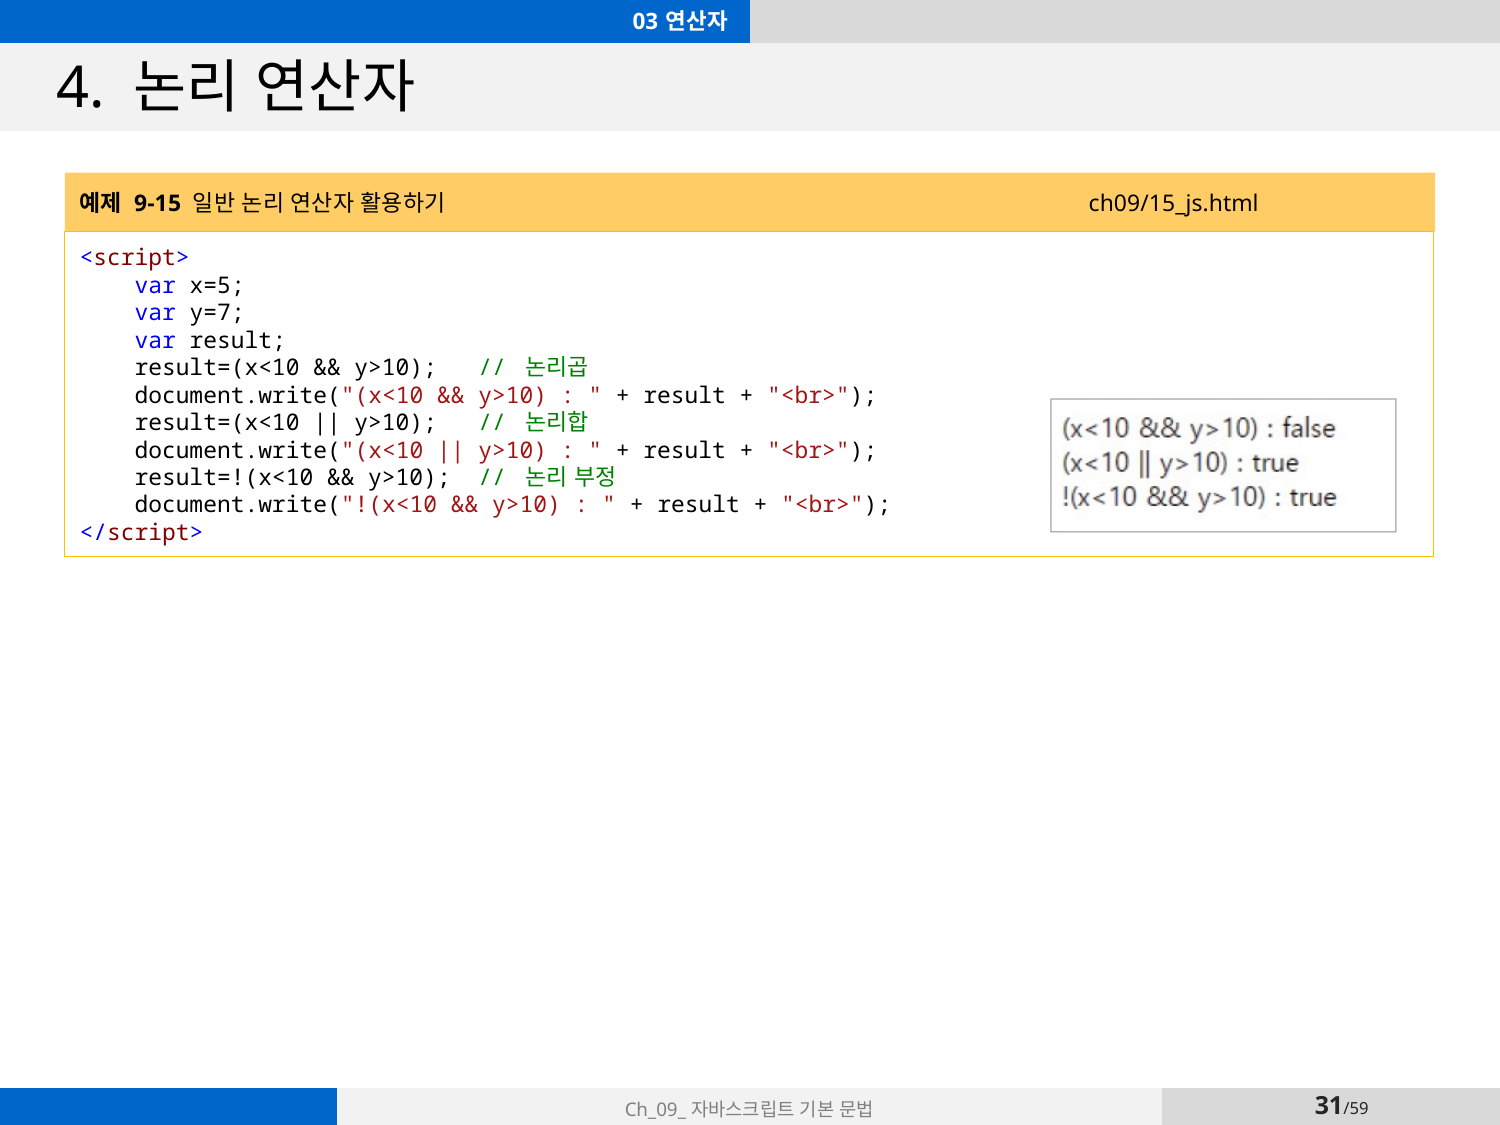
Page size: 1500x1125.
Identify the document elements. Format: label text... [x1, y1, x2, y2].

text_box 03 연산자 [0, 0, 743, 43]
title 4. 논리 연산자 [41, 42, 1459, 128]
text_box 예제 9-15 일반 논리 연산자 활용하기 ch09/15_js.html [63, 171, 1437, 234]
picture [1045, 393, 1404, 540]
text_box <script> var x=5; var y=7; var result; result=(x<10 && y>10); // 논리곱 document.write("(x<10 && y>10) : " + result + "<br>"); result=(x<10 || y>10); // 논리합 document.write("(x<10 || y>10) : " + result + "<br>"); result=!(x<10 && y>10); // 논리 부정 document.write("!(x<10 && y>10) : " + result + "<br>"); </script> [63, 230, 1436, 558]
